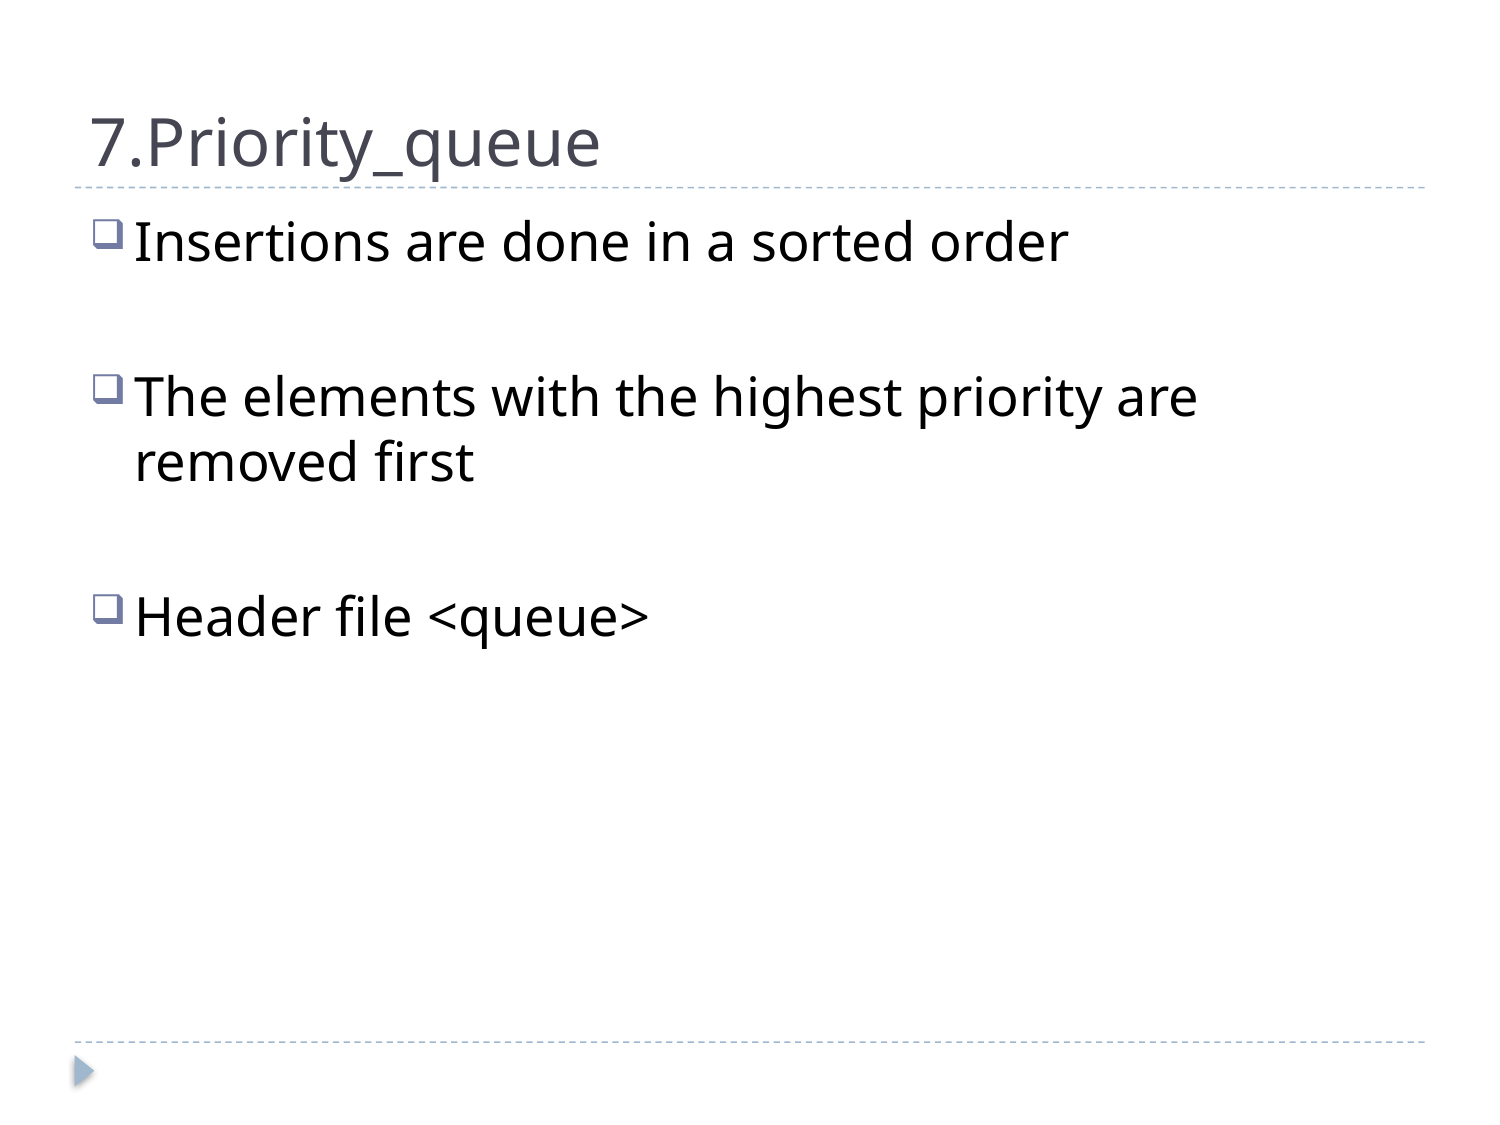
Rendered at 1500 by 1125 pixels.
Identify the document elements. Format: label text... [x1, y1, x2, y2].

title 7.Priority_queue [75, 24, 1425, 188]
list Insertions are done in a sorted order The elements with the highest priority are removed first Header file <queue> [75, 200, 1425, 1010]
